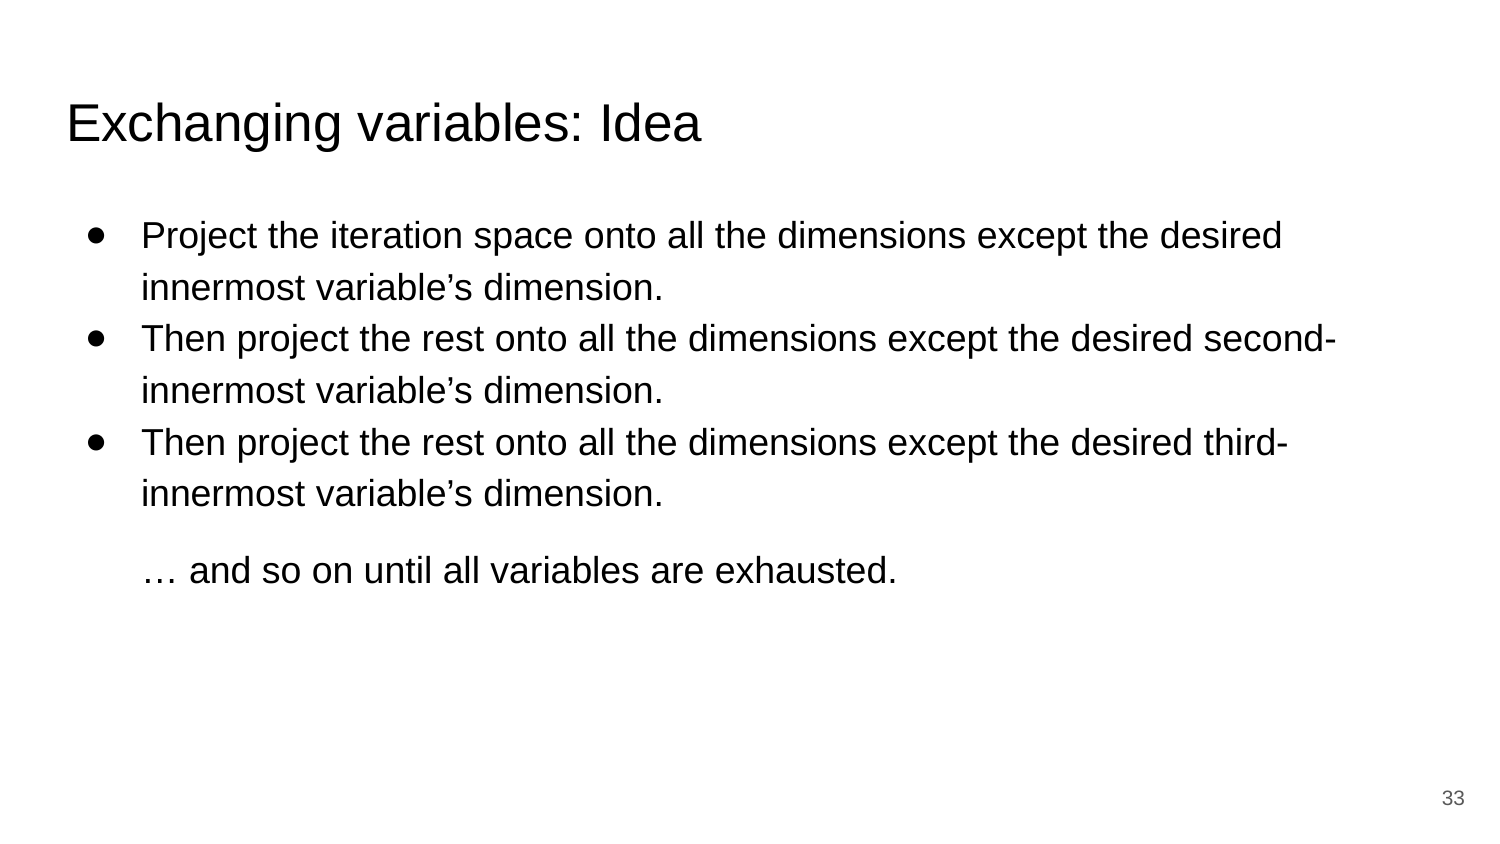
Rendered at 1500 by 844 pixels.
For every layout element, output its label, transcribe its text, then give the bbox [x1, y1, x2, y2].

list Project the iteration space onto all the dimensions except the desired innermost variable’s dimension. Then project the rest onto all the dimensions except the desired second-innermost variable’s dimension. Then project the rest onto all the dimensions except the desired third-innermost variable’s dimension. … and so on until all variables are exhausted. [51, 189, 1449, 750]
title Exchanging variables: Idea [51, 72, 1449, 167]
slide_number ‹#› [1389, 764, 1480, 830]
